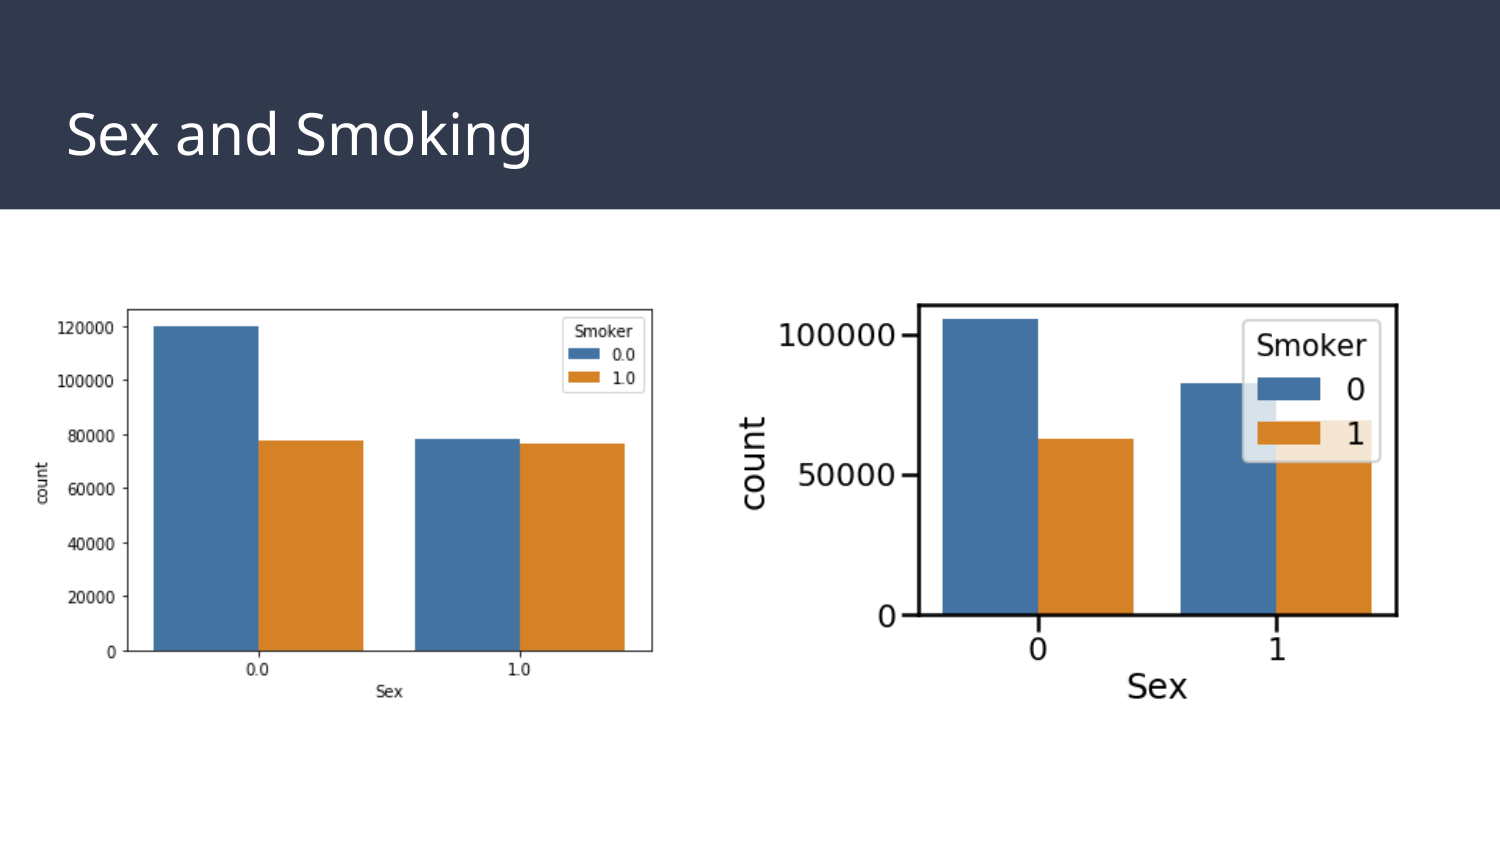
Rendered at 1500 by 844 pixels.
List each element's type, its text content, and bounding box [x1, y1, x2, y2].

picture [24, 292, 698, 730]
title Sex and Smoking [51, 82, 1449, 185]
picture [719, 292, 1473, 736]
